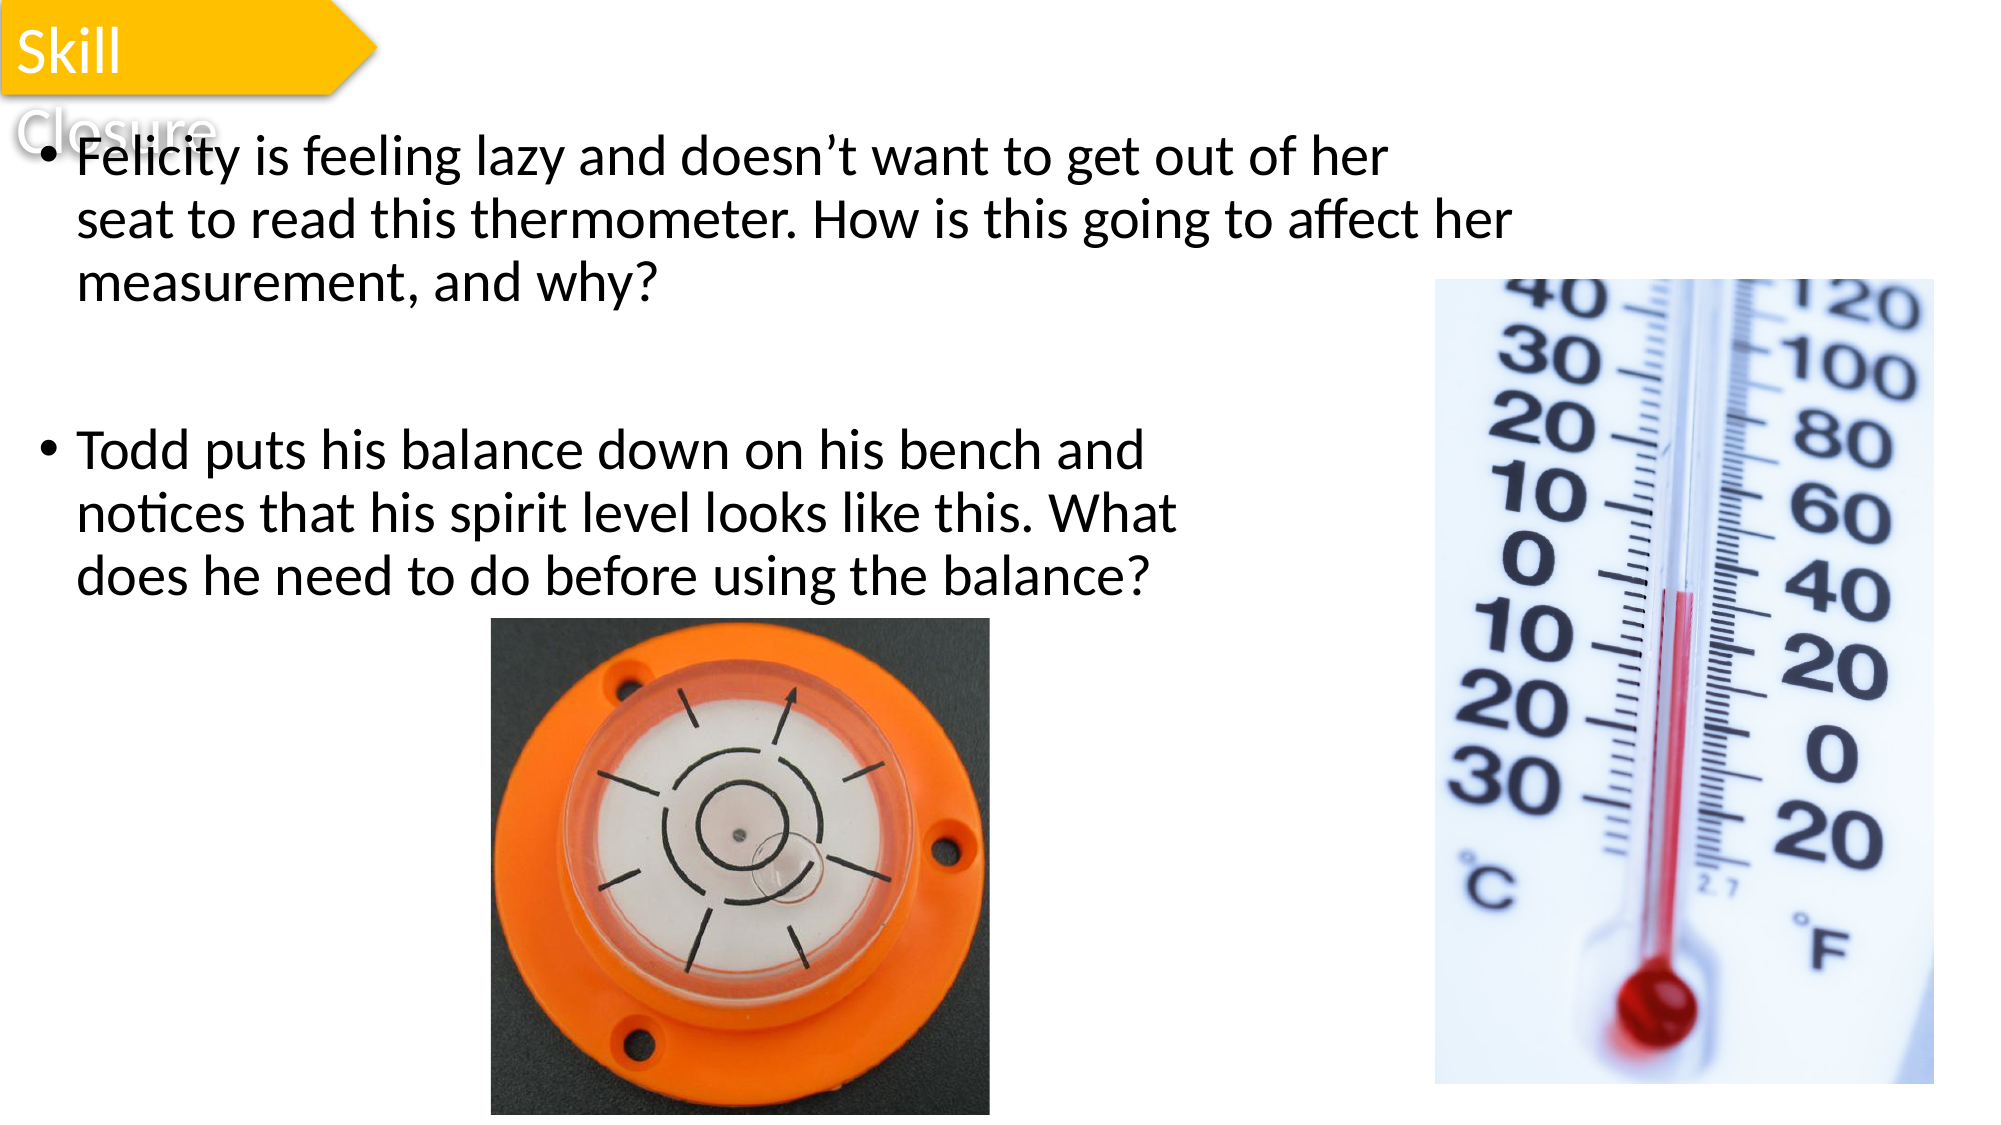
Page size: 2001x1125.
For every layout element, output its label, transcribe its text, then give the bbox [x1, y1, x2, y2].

picture [1435, 279, 1934, 1084]
picture [490, 618, 990, 1115]
list Felicity is feeling lazy and doesn’t want to get out of her seat to read this thermometer. How is this going to affect her measurement, and why? Todd puts his balance down on his bench and notices that his spirit level looks like this. What does he need to do before using the balance? [23, 118, 1863, 1115]
text_box Skill Closure [1, 0, 378, 95]
